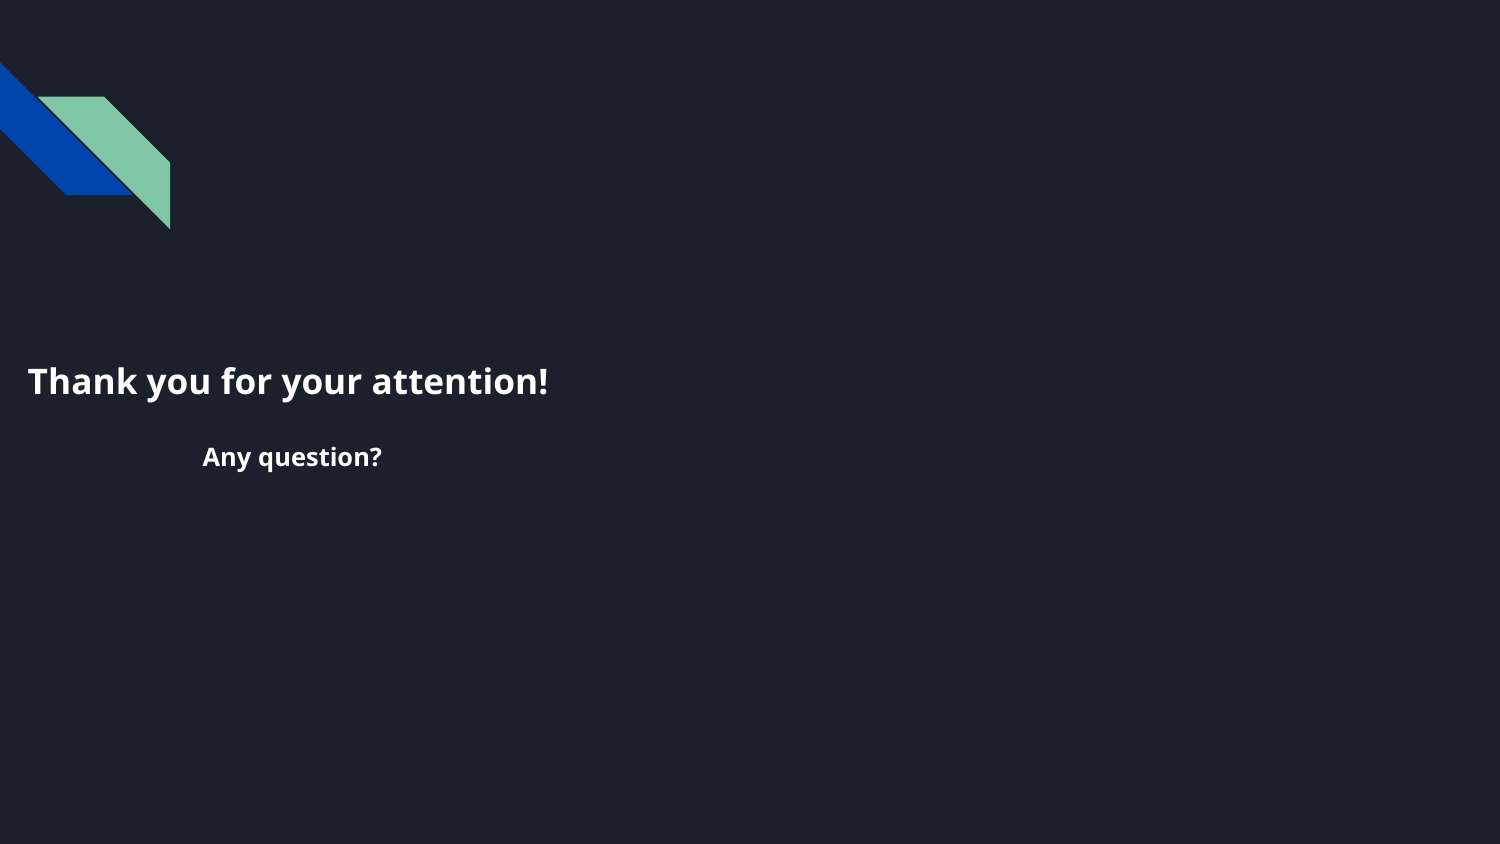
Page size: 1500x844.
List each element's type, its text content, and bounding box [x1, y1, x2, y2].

title Thank you for your attention! Any question? [12, 340, 1487, 491]
title [130, 405, 1285, 810]
